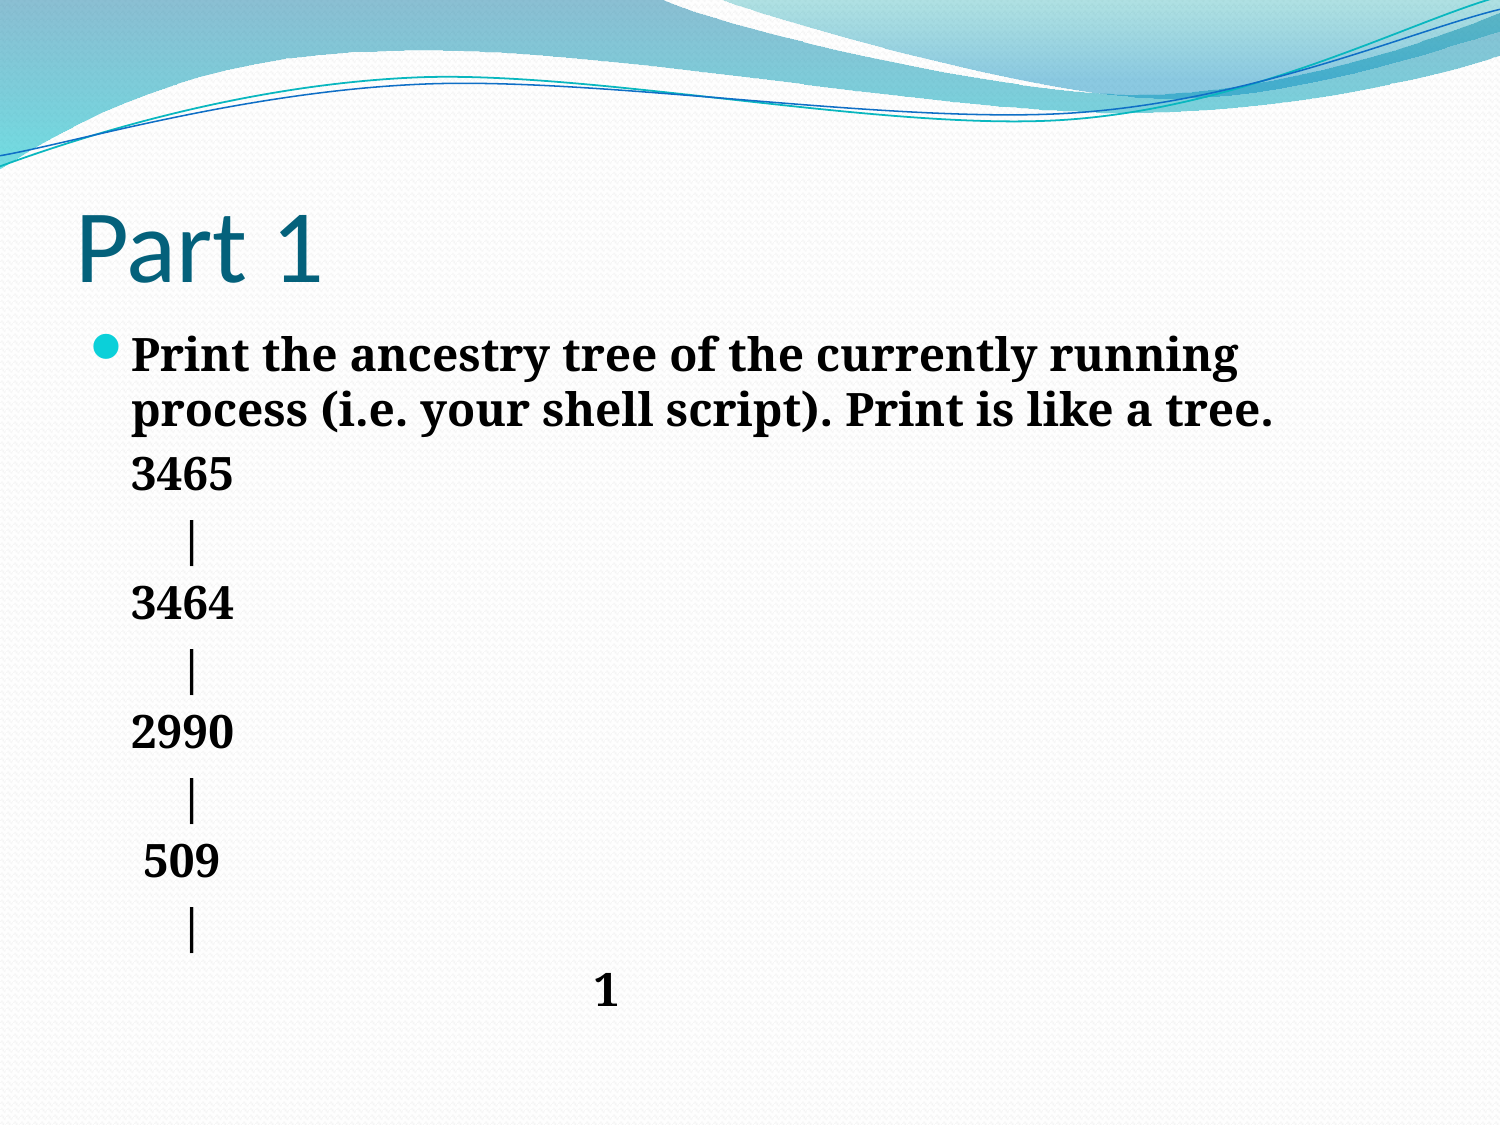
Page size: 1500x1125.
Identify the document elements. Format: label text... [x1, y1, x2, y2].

title Part 1 [75, 115, 1425, 303]
list Print the ancestry tree of the currently running process (i.e. your shell script). Print is like a tree. 3465 | 3464 | 2990 | 509 | 1 [75, 317, 1425, 1038]
